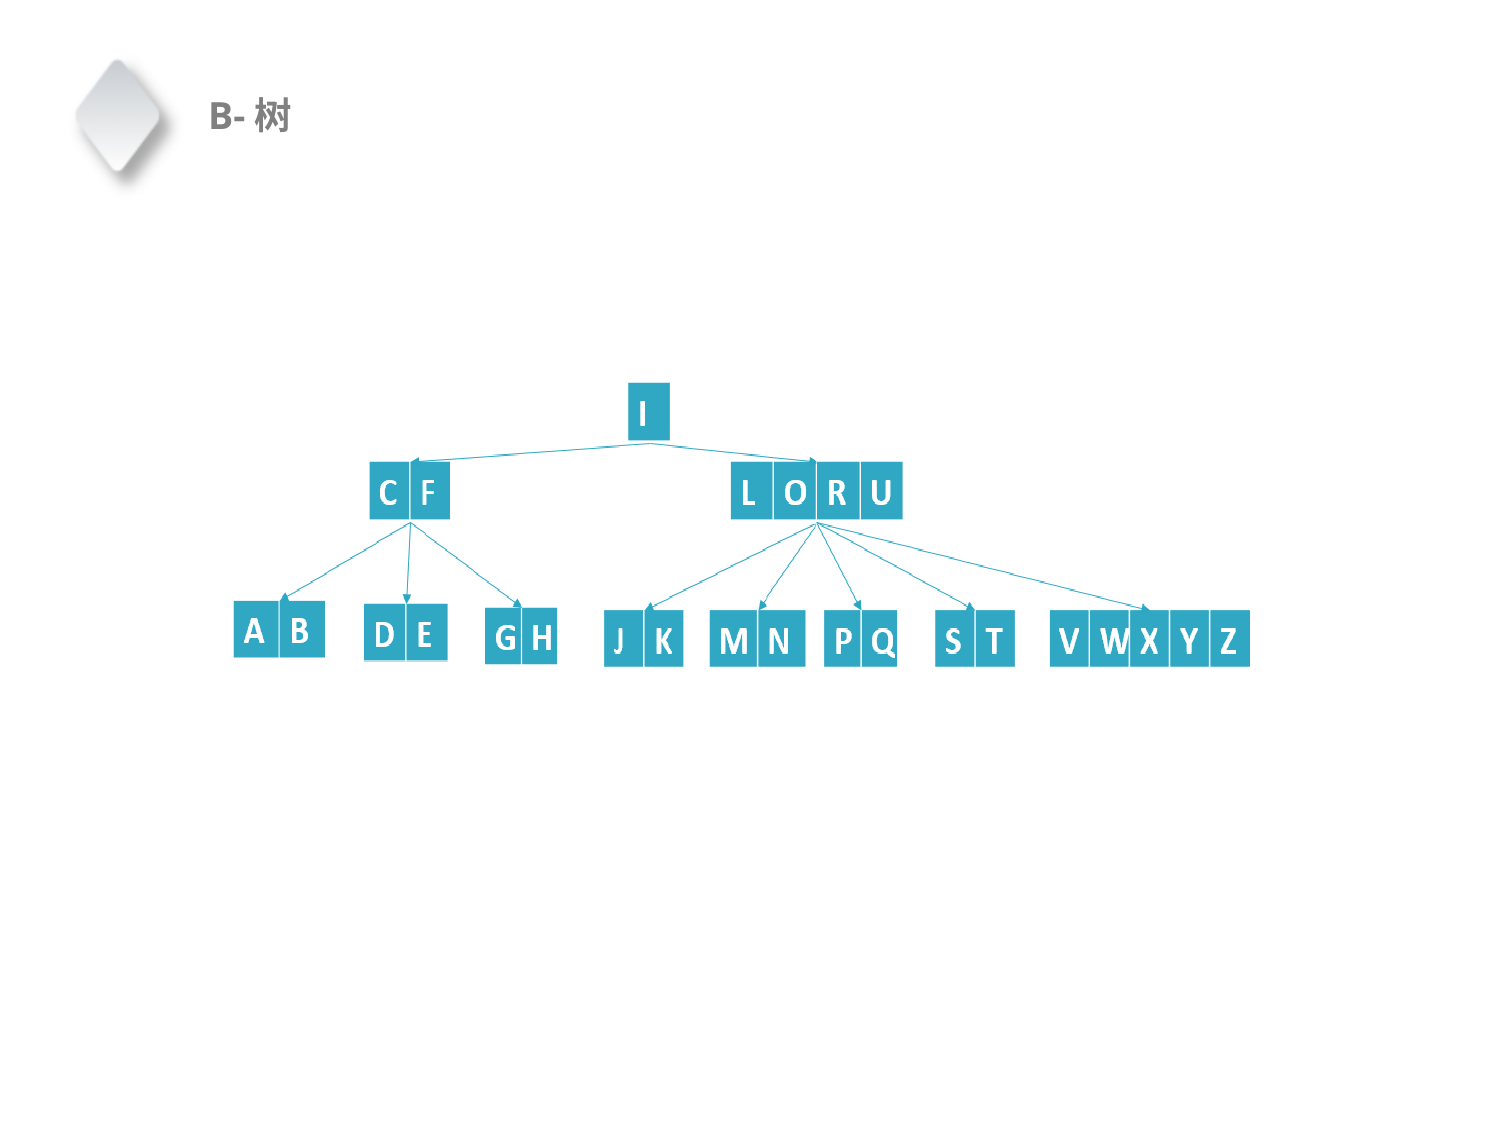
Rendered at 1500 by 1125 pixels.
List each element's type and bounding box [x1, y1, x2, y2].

picture [1, 16, 588, 294]
picture [229, 360, 1254, 677]
